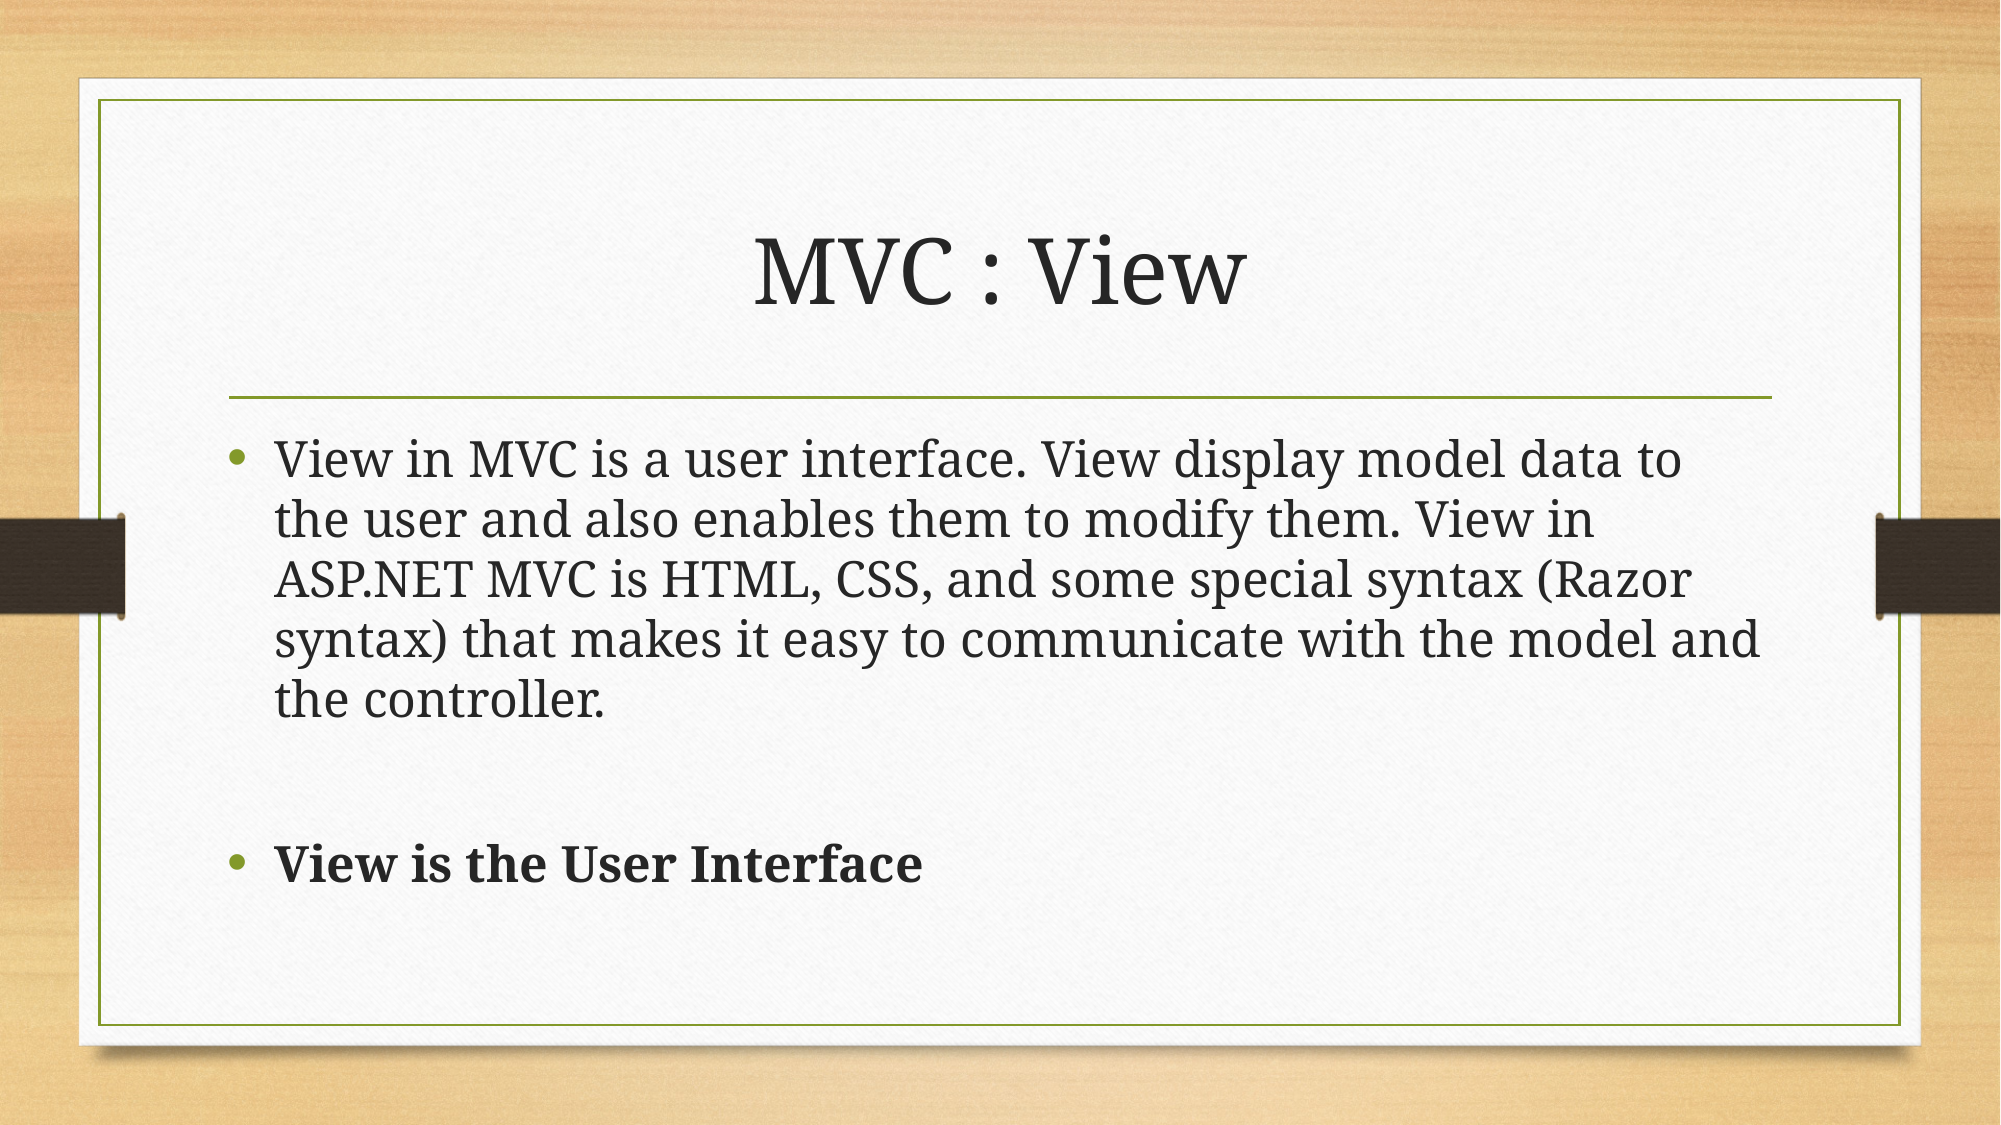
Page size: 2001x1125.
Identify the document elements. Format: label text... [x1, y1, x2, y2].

title MVC : View [212, 161, 1788, 375]
list View in MVC is a user interface. View display model data to the user and also enables them to modify them. View in ASP.NET MVC is HTML, CSS, and some special syntax (Razor syntax) that makes it easy to communicate with the model and the controller. View is the User Interface [212, 419, 1788, 964]
picture [0, 0, 2001, 1125]
